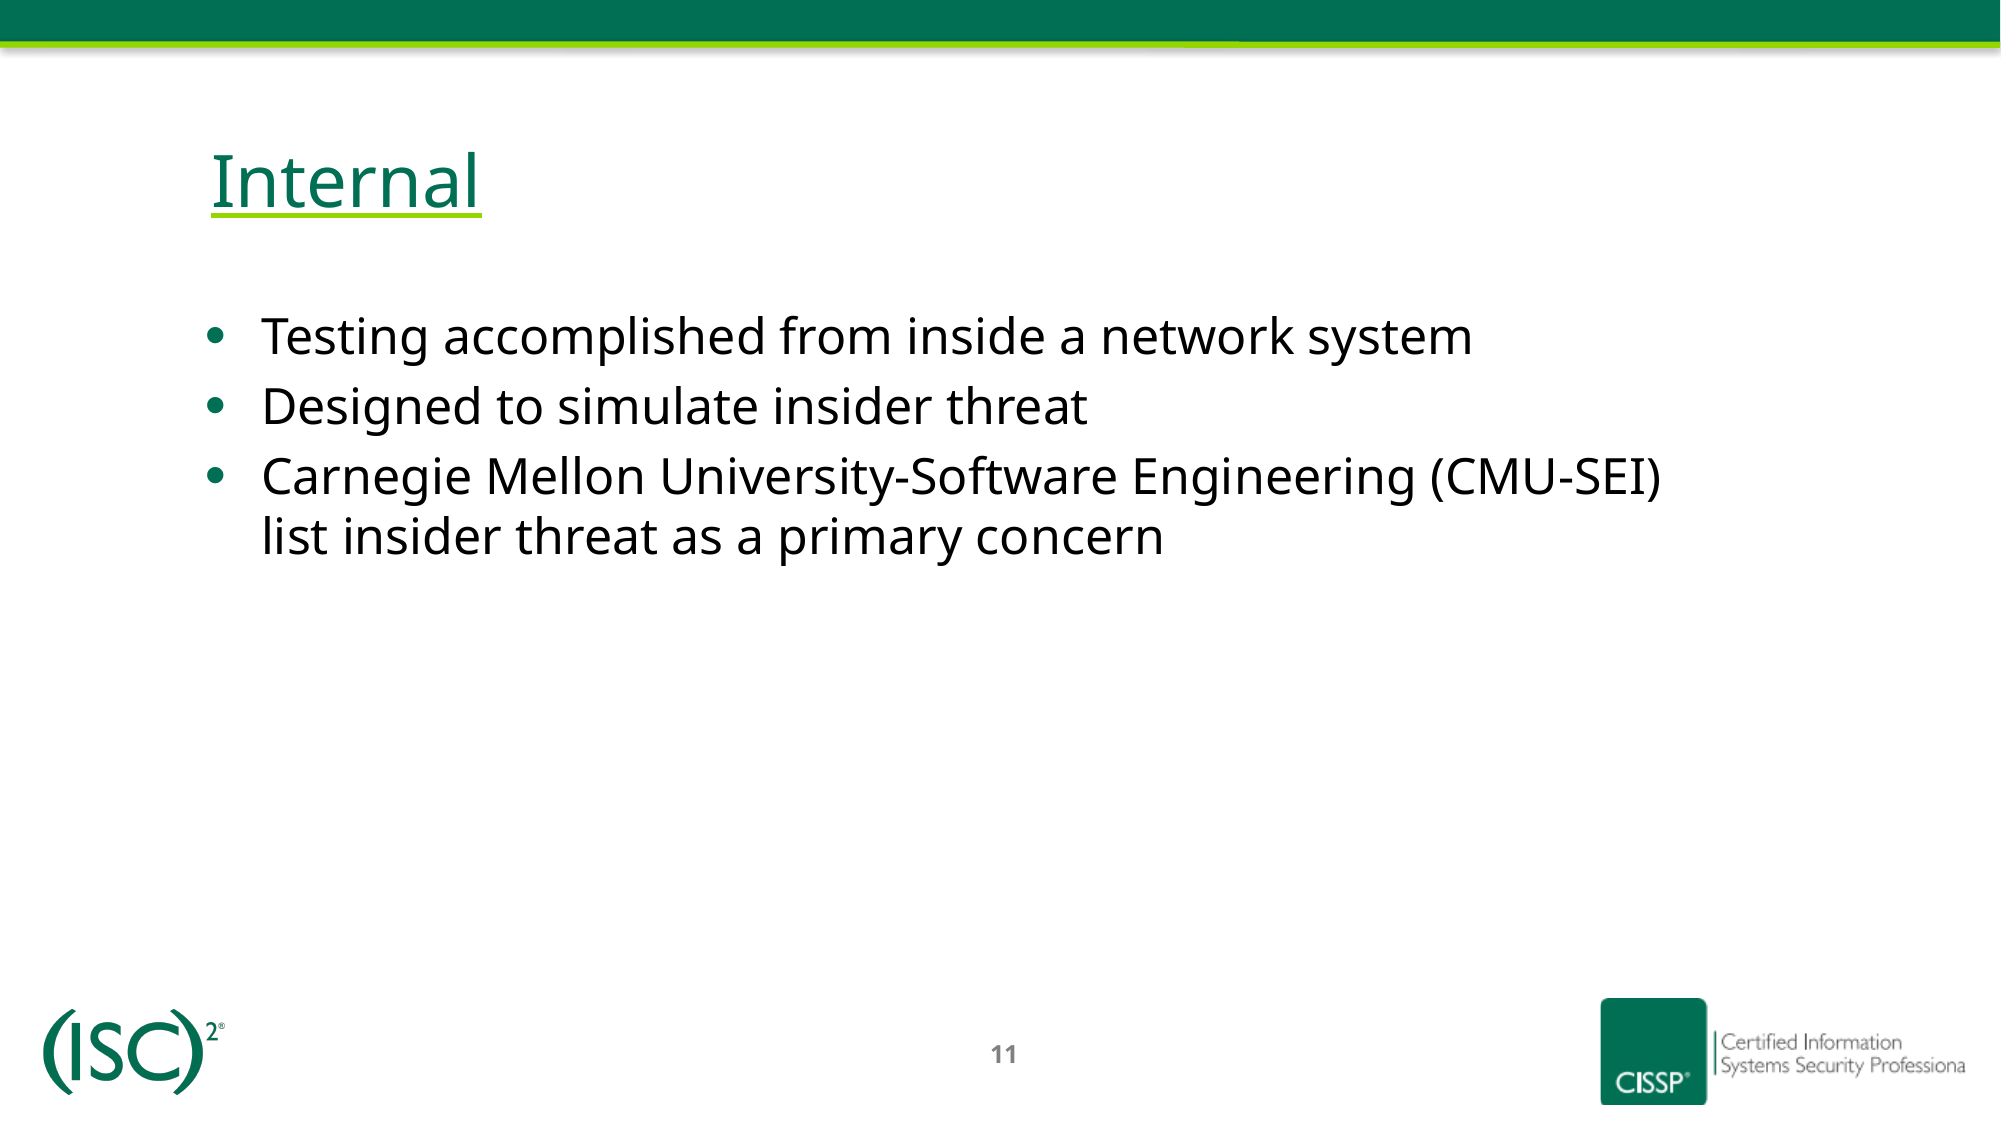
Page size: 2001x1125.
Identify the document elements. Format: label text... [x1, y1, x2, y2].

list Testing accomplished from inside a network system Designed to simulate insider threat Carnegie Mellon University-Software Engineering (CMU-SEI) list insider threat as a primary concern [189, 297, 1721, 1012]
title Internal [196, 91, 1618, 280]
picture [40, 1005, 228, 1099]
